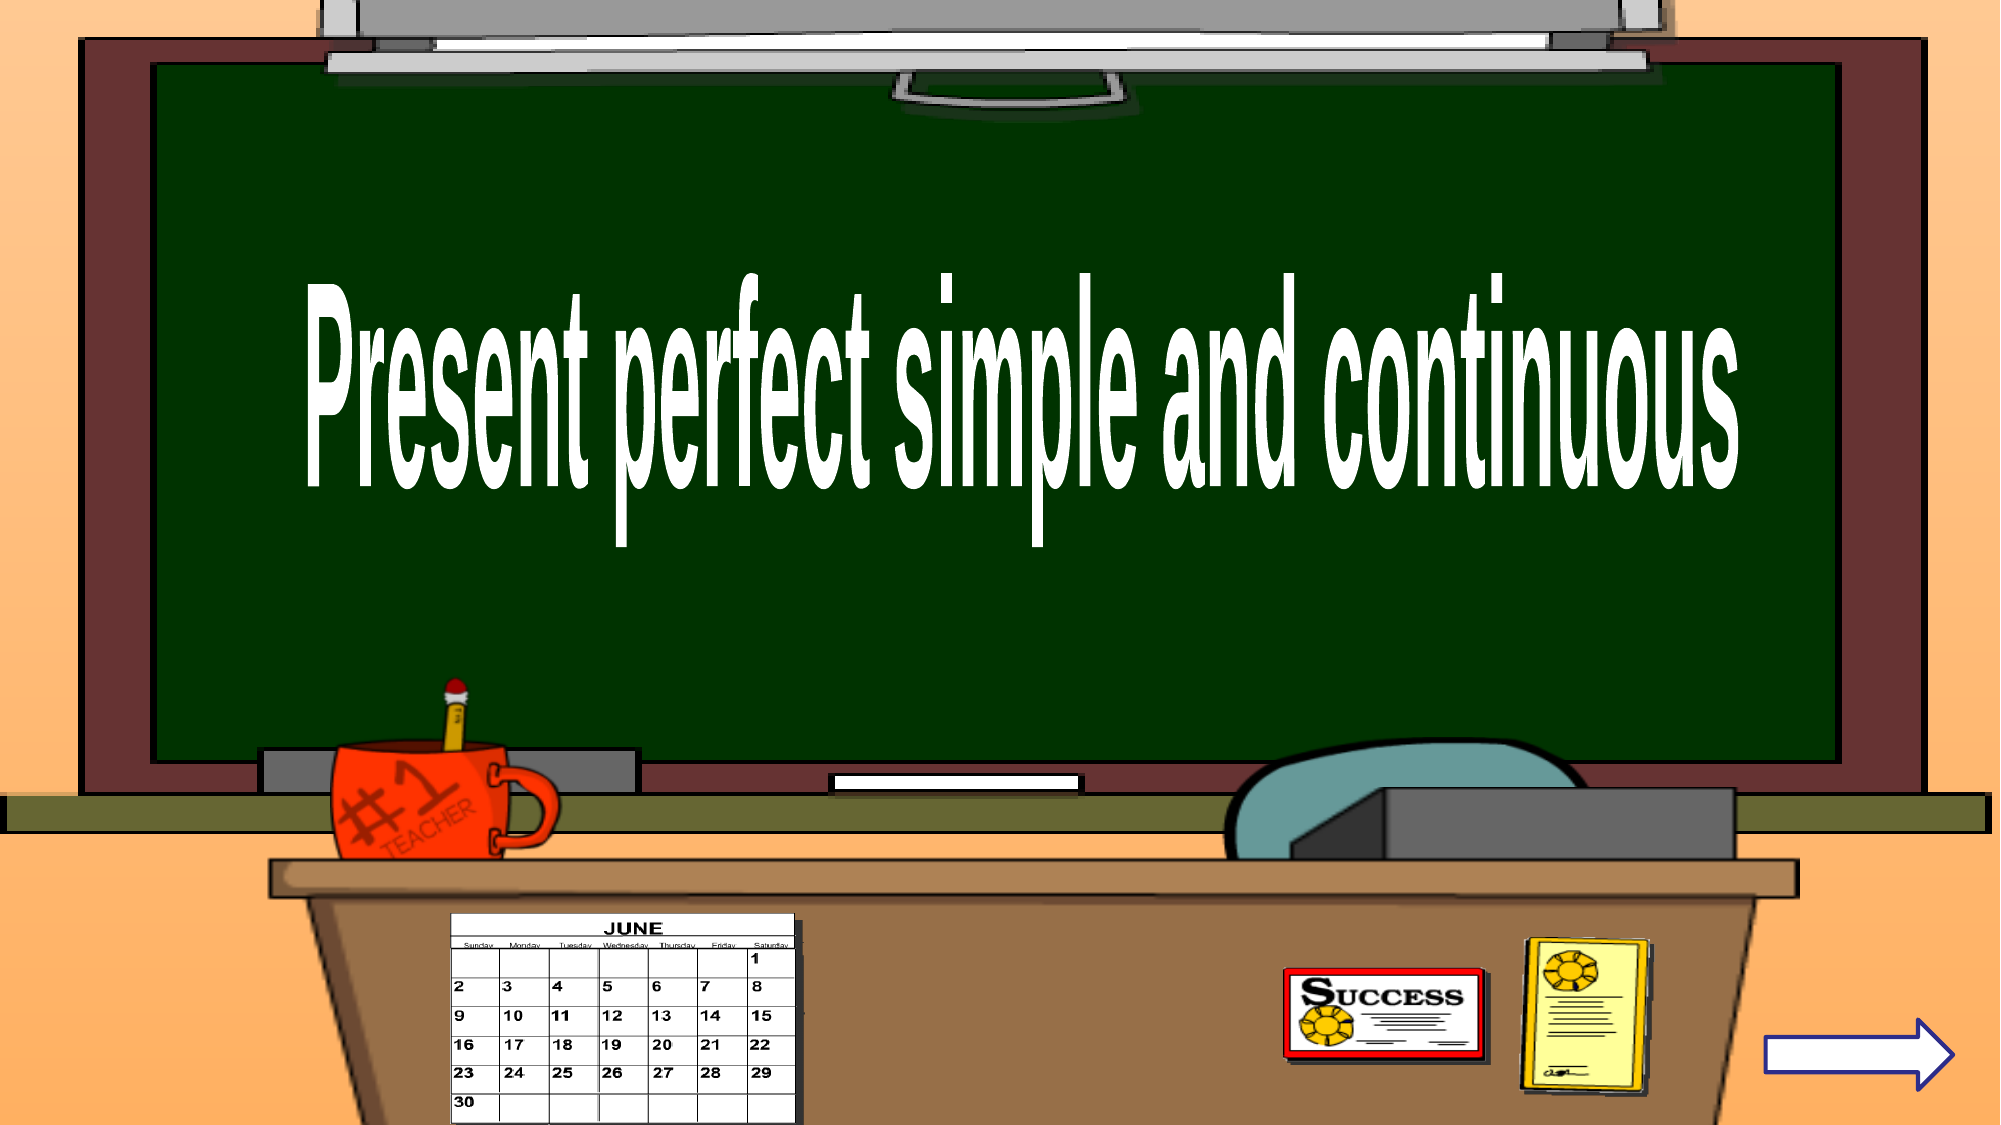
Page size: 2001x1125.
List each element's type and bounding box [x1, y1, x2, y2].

picture [0, 0, 2000, 1125]
text_box [1765, 1019, 1954, 1090]
